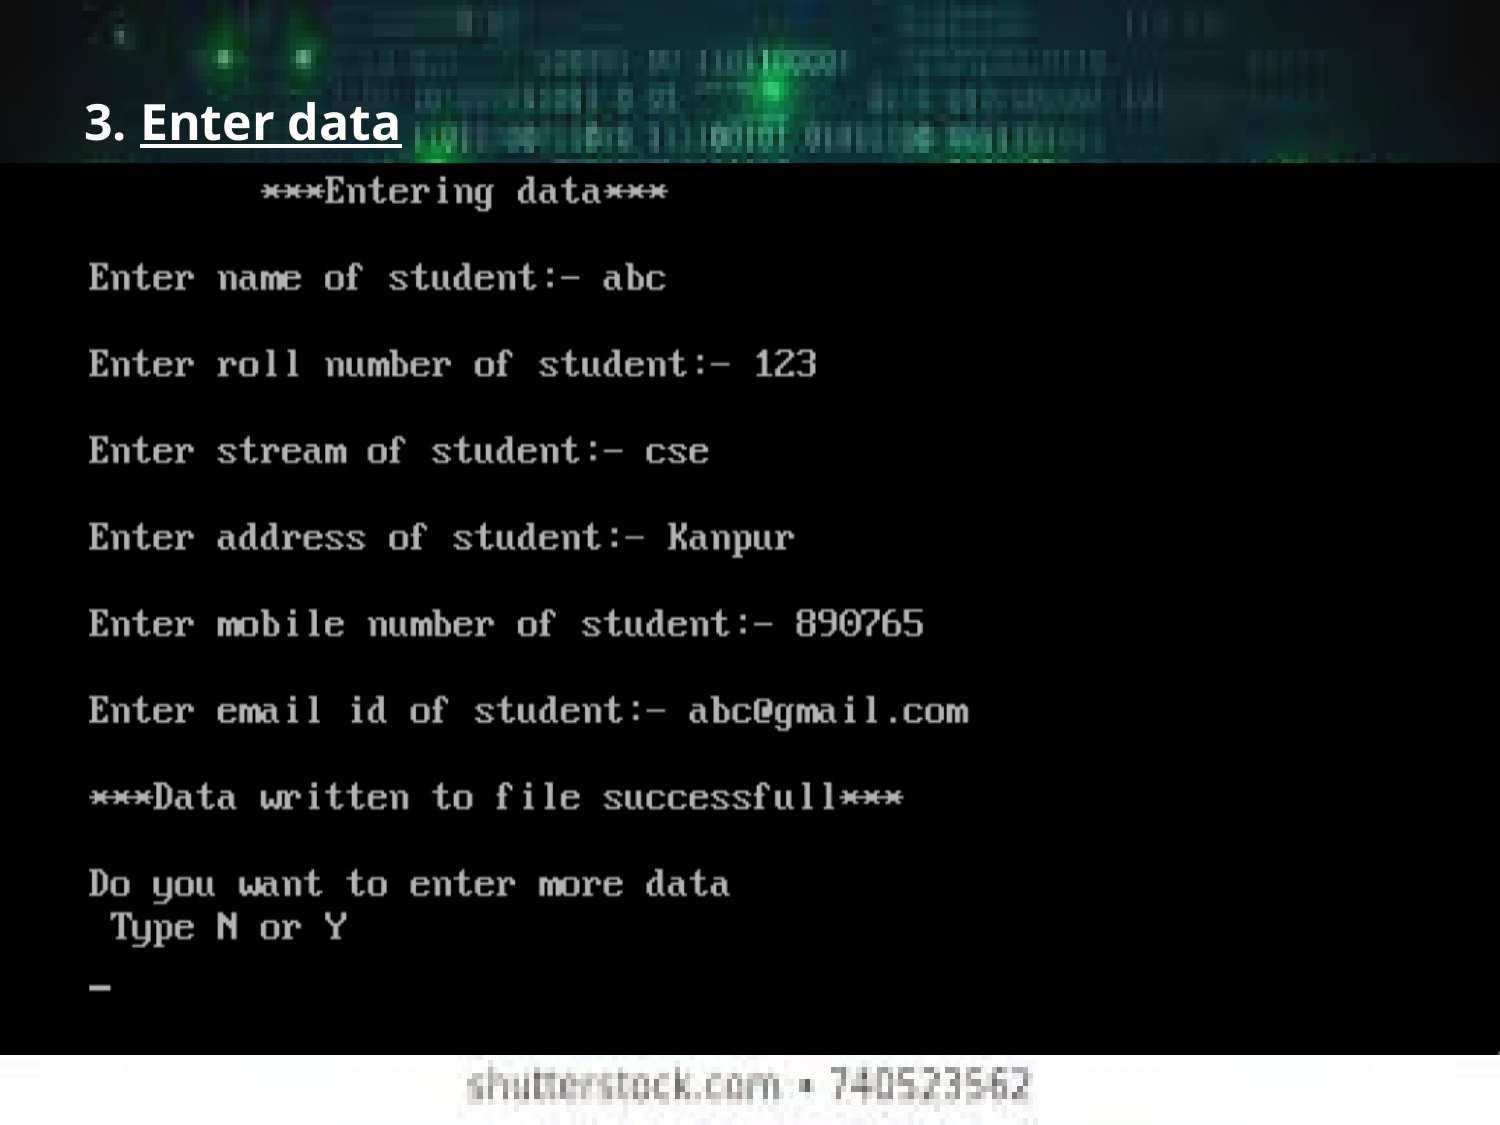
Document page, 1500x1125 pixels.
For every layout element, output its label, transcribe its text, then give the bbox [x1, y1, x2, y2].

subtitle 3. Enter data [0, 0, 1500, 163]
picture [0, 163, 1500, 1055]
subtitle 3. Enter data [0, 1068, 1500, 1125]
